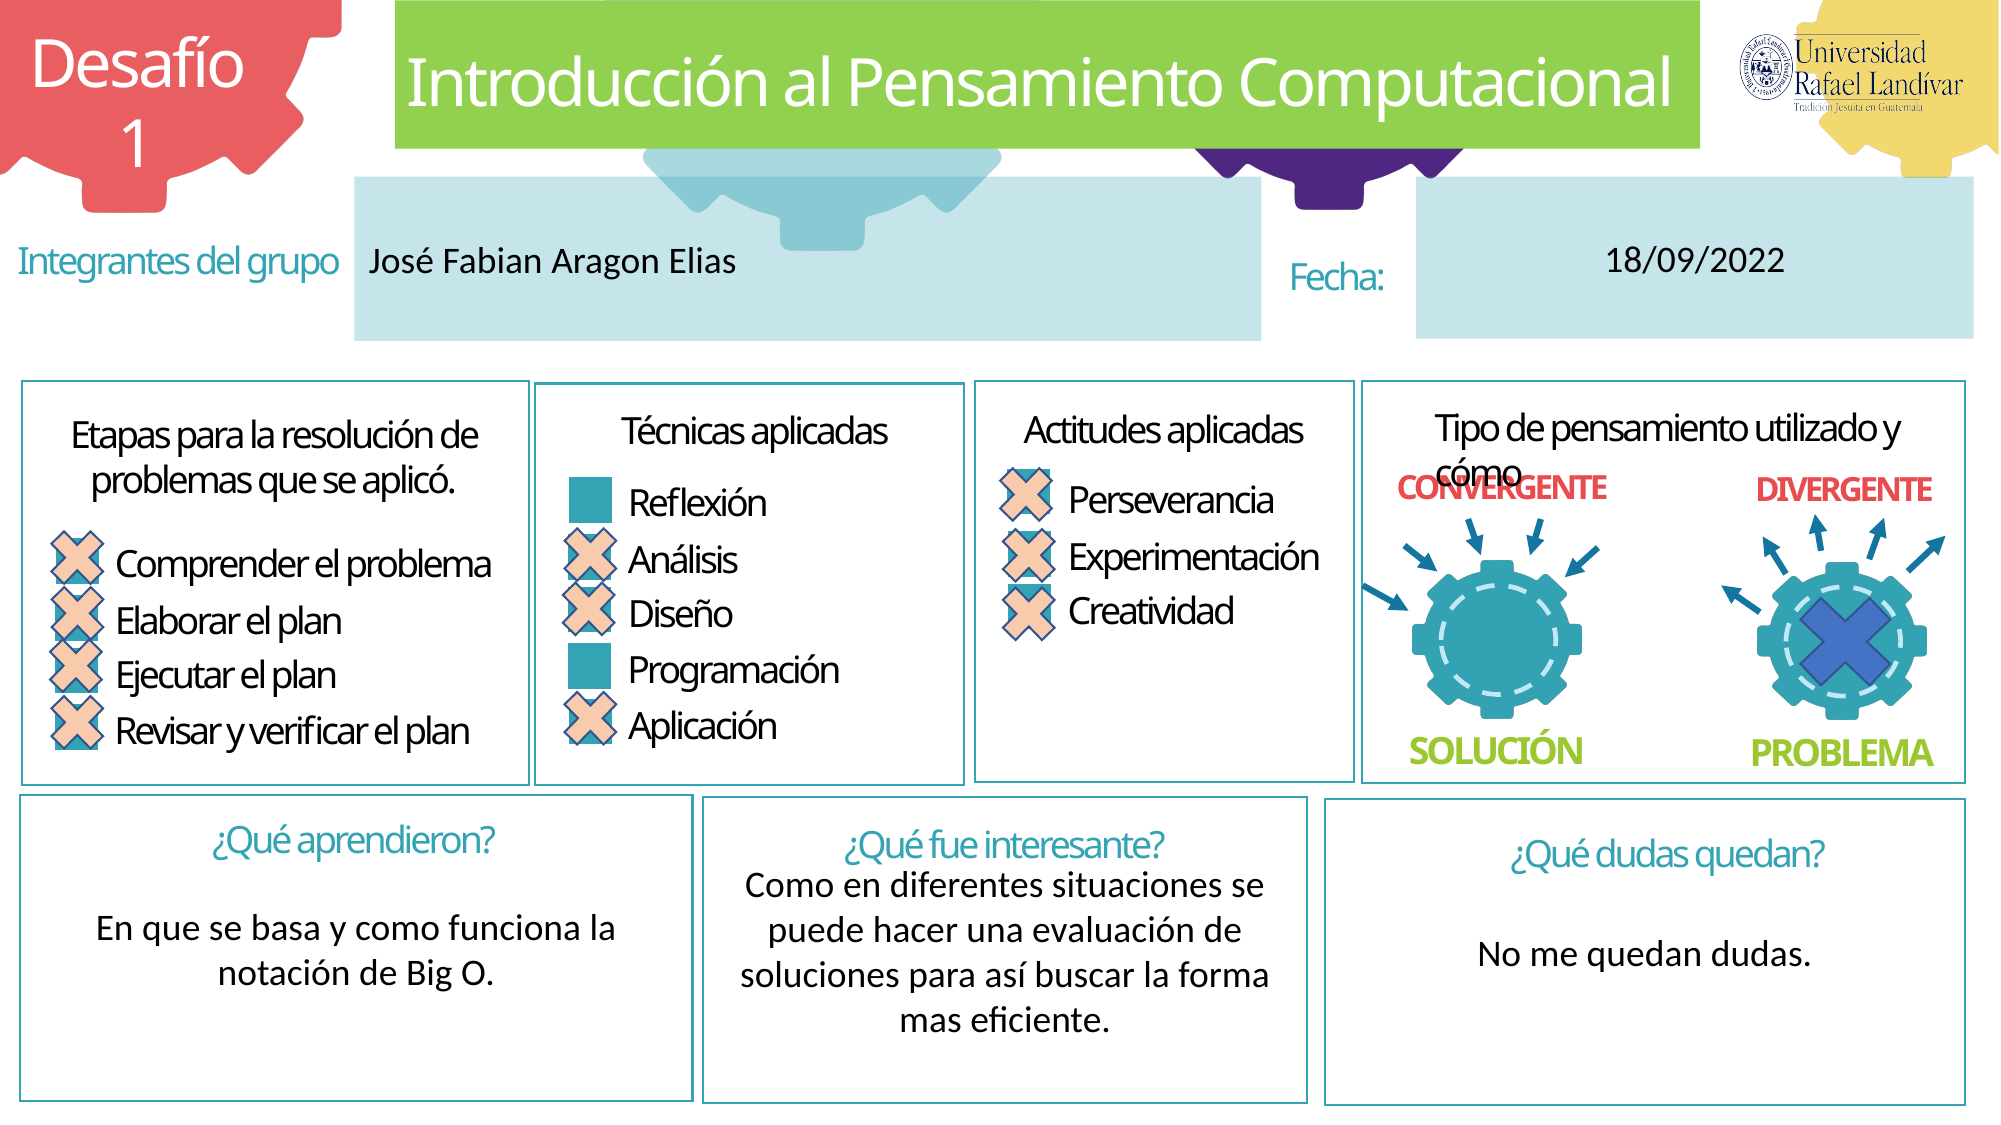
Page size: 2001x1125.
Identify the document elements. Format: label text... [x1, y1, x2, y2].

text_box Reflexión [613, 471, 974, 528]
text_box [66, 738, 89, 750]
text_box [1041, 485, 1050, 503]
text_box [92, 551, 99, 564]
text_box [1020, 531, 1037, 540]
text_box [604, 602, 611, 616]
text_box Programación [612, 639, 974, 698]
text_box [1043, 469, 1050, 476]
text_box [1023, 571, 1035, 577]
text_box [1361, 380, 1966, 458]
text_box [580, 733, 600, 744]
text_box No me quedan dudas. [1324, 798, 1966, 1106]
text_box [55, 660, 61, 671]
text_box [569, 712, 575, 724]
text_box [1001, 527, 1057, 584]
text_box [586, 534, 595, 539]
text_box [563, 526, 618, 582]
text_box [48, 637, 104, 694]
text_box [605, 549, 611, 560]
text_box 18/09/2022 [1415, 251, 1975, 340]
text_box [55, 606, 63, 621]
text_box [1362, 458, 1968, 782]
text_box [67, 573, 88, 584]
text_box ¿Qué dudas quedan? [1489, 822, 1848, 882]
text_box [581, 570, 600, 580]
text_box [561, 581, 616, 637]
text_box Revisar y verificar el plan [99, 700, 534, 760]
text_box Ejecutar el plan [100, 643, 534, 700]
text_box Comprender el problema [100, 532, 534, 589]
text_box [568, 603, 574, 614]
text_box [0, 0, 1999, 251]
text_box [534, 460, 965, 786]
text_box [49, 694, 105, 750]
text_box [998, 466, 1054, 523]
text_box Actitudes aplicadas [944, 398, 1385, 458]
picture [1735, 22, 1964, 123]
text_box Análisis [613, 528, 974, 582]
text_box [21, 380, 530, 786]
text_box [974, 458, 1355, 783]
text_box Experimentación [1052, 525, 1362, 579]
text_box [974, 380, 1355, 398]
text_box [92, 717, 98, 728]
text_box En que se basa y como funciona la notación de Big O. [19, 794, 694, 1102]
text_box Técnicas aplicadas [534, 399, 974, 460]
text_box [1016, 469, 1036, 479]
text_box [65, 681, 87, 693]
text_box Etapas para la resolución de problemas que se aplicó. [53, 403, 494, 508]
text_box [534, 382, 965, 399]
text_box [91, 659, 98, 673]
text_box Integrantes del grupo [0, 251, 353, 290]
text_box Como en diferentes situaciones se puede hacer una evaluación de soluciones para así buscar la forma mas eficiente. [702, 796, 1308, 1104]
text_box [1008, 584, 1051, 598]
text_box [55, 743, 63, 750]
text_box ¿Qué aprendieron? [174, 808, 534, 869]
text_box [56, 551, 62, 564]
text_box ¿Qué fue interesante? [825, 813, 1185, 873]
text_box [66, 628, 87, 641]
text_box [1044, 548, 1051, 563]
text_box Creatividad [1052, 579, 1362, 640]
text_box [55, 633, 61, 641]
text_box José Fabian Aragon Elias [353, 251, 1262, 342]
text_box [1008, 550, 1014, 561]
text_box [563, 690, 618, 746]
text_box [605, 712, 612, 725]
text_box Tipo de pensamiento utilizado y cómo [1419, 396, 1988, 502]
text_box [91, 686, 98, 693]
text_box [1008, 608, 1014, 619]
text_box Diseño [613, 582, 974, 639]
text_box [55, 715, 62, 730]
text_box Elaborar el plan [100, 589, 534, 643]
text_box [1001, 586, 1057, 642]
text_box [568, 547, 576, 562]
text_box [50, 585, 105, 640]
text_box Aplicación [613, 694, 974, 754]
text_box [583, 587, 595, 593]
text_box [581, 624, 596, 632]
text_box [1044, 607, 1051, 621]
text_box [568, 643, 611, 689]
text_box [49, 529, 105, 585]
text_box [569, 477, 612, 523]
text_box [92, 608, 98, 619]
text_box Fecha: [1240, 251, 1415, 305]
text_box Perseverancia [1052, 468, 1362, 525]
